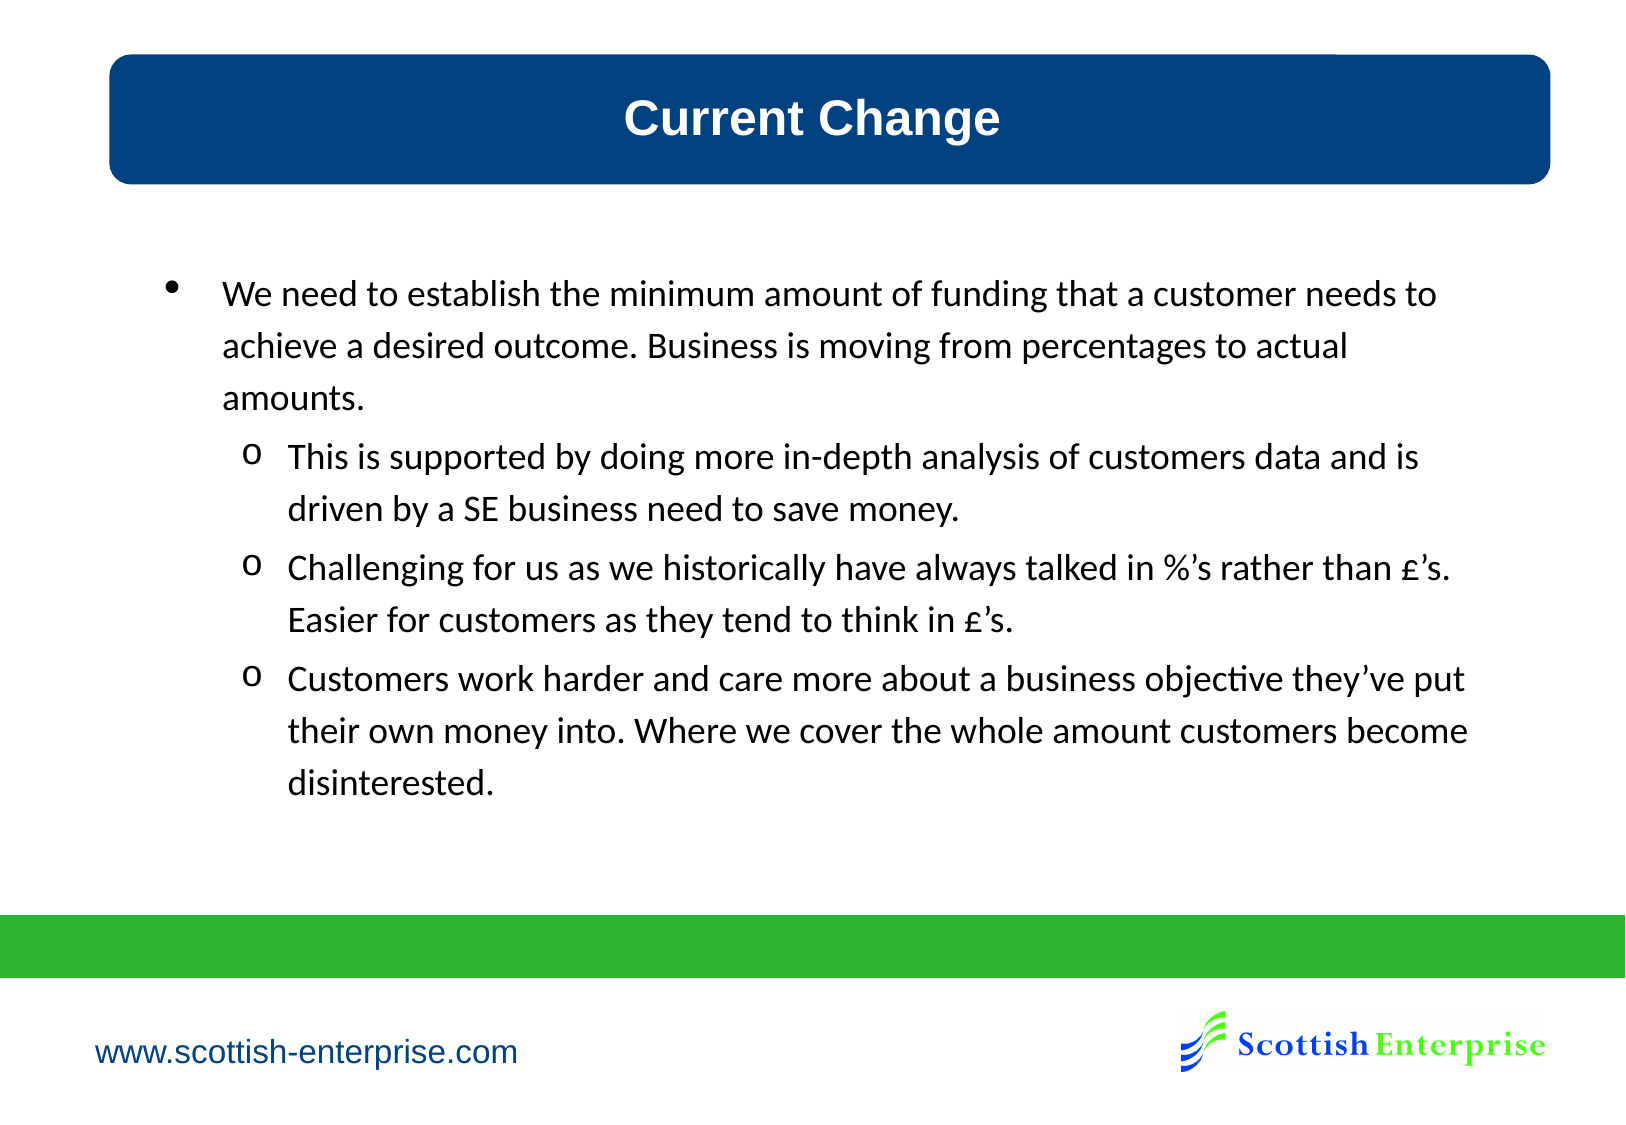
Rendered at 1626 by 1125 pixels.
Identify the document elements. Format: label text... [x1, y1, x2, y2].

picture [1181, 1011, 1545, 1072]
list Current Change [162, 78, 1463, 173]
list We need to establish the minimum amount of funding that a customer needs to achieve a desired outcome. Business is moving from percentages to actual amounts. This is supported by doing more in-depth analysis of customers data and is driven by a SE business need to save money. Challenging for us as we historically have always talked in %’s rather than £’s. Easier for customers as they tend to think in £’s. Customers work harder and care more about a business objective they’ve put their own money into. Where we cover the whole amount customers become disinterested. [151, 255, 1510, 835]
